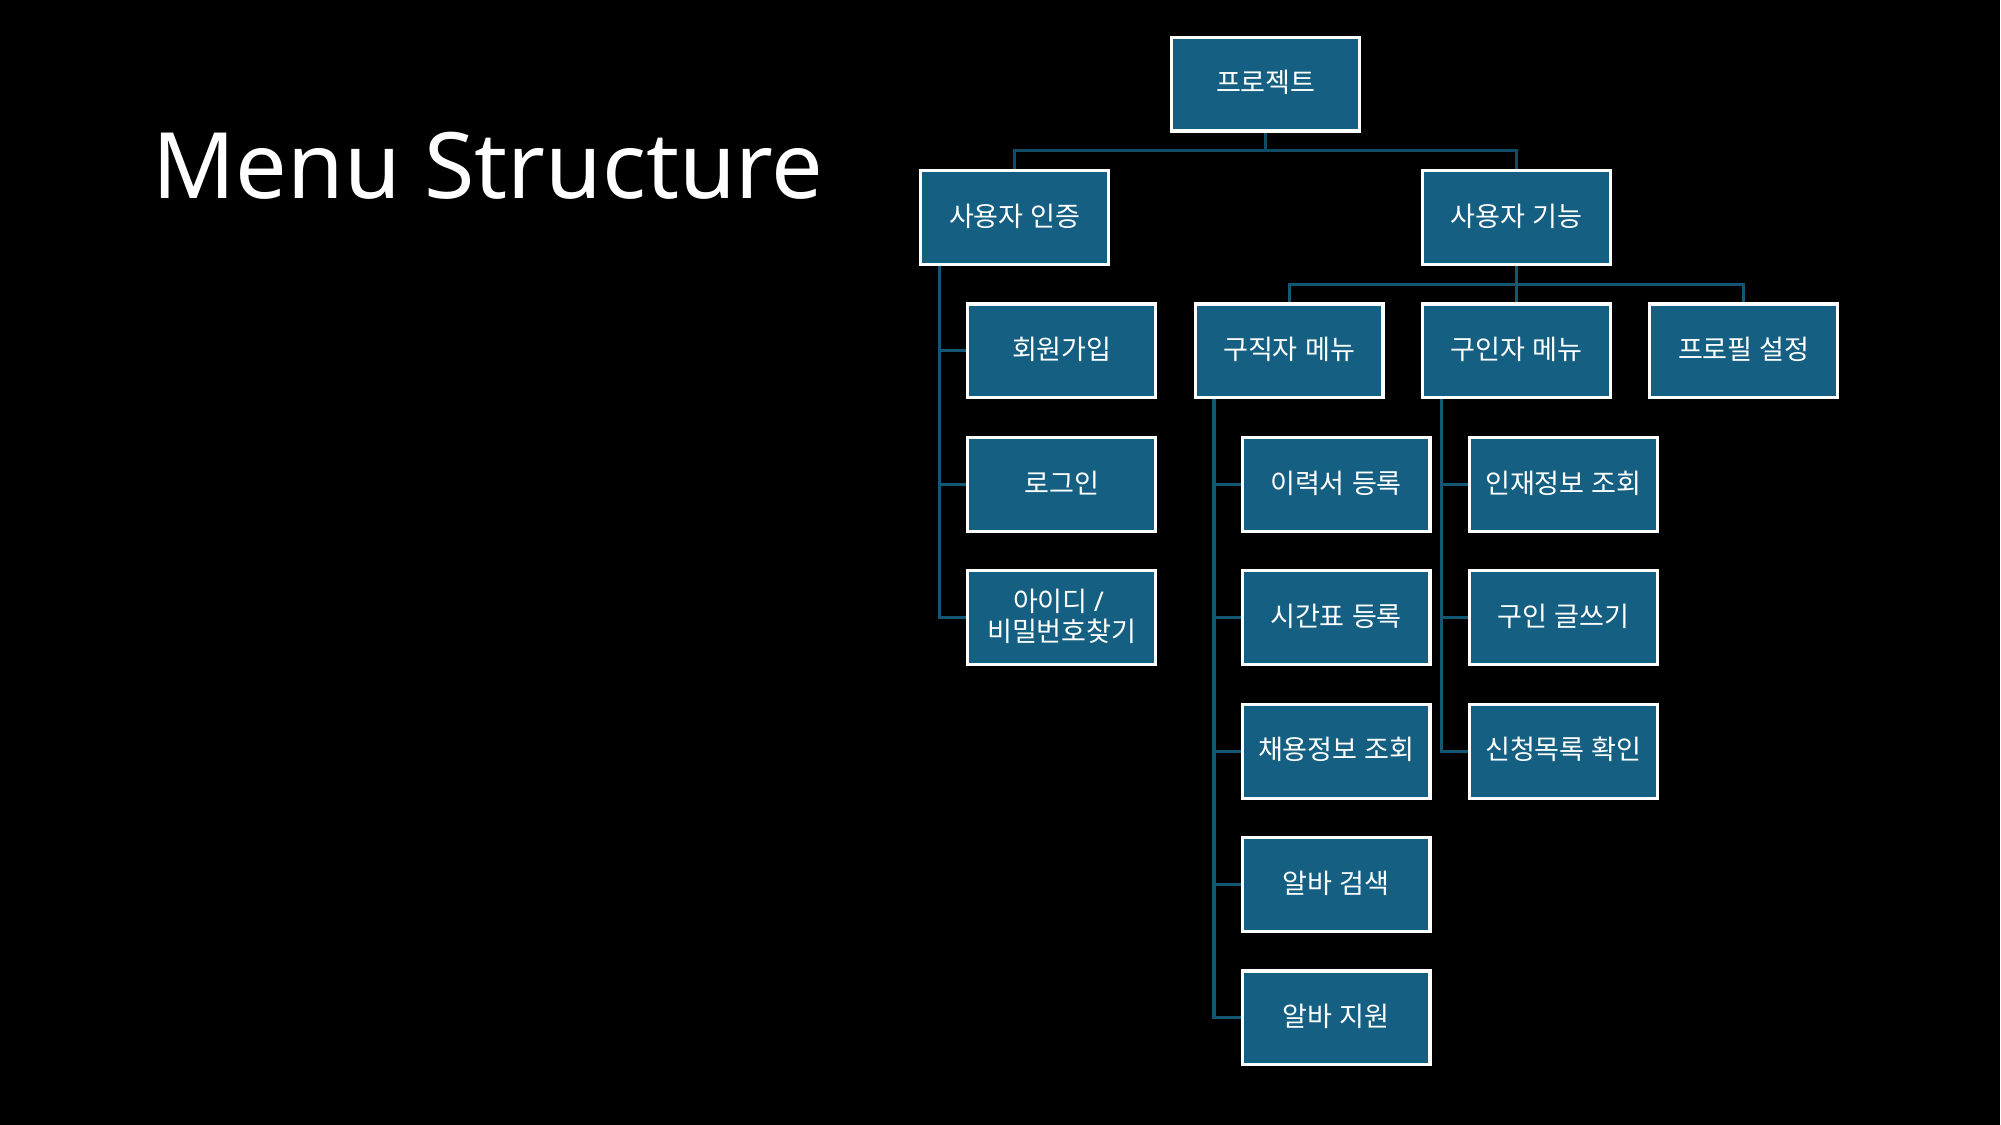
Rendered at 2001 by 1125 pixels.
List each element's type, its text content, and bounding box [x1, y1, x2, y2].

title Menu Structure [137, 59, 758, 278]
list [758, 36, 2000, 1066]
